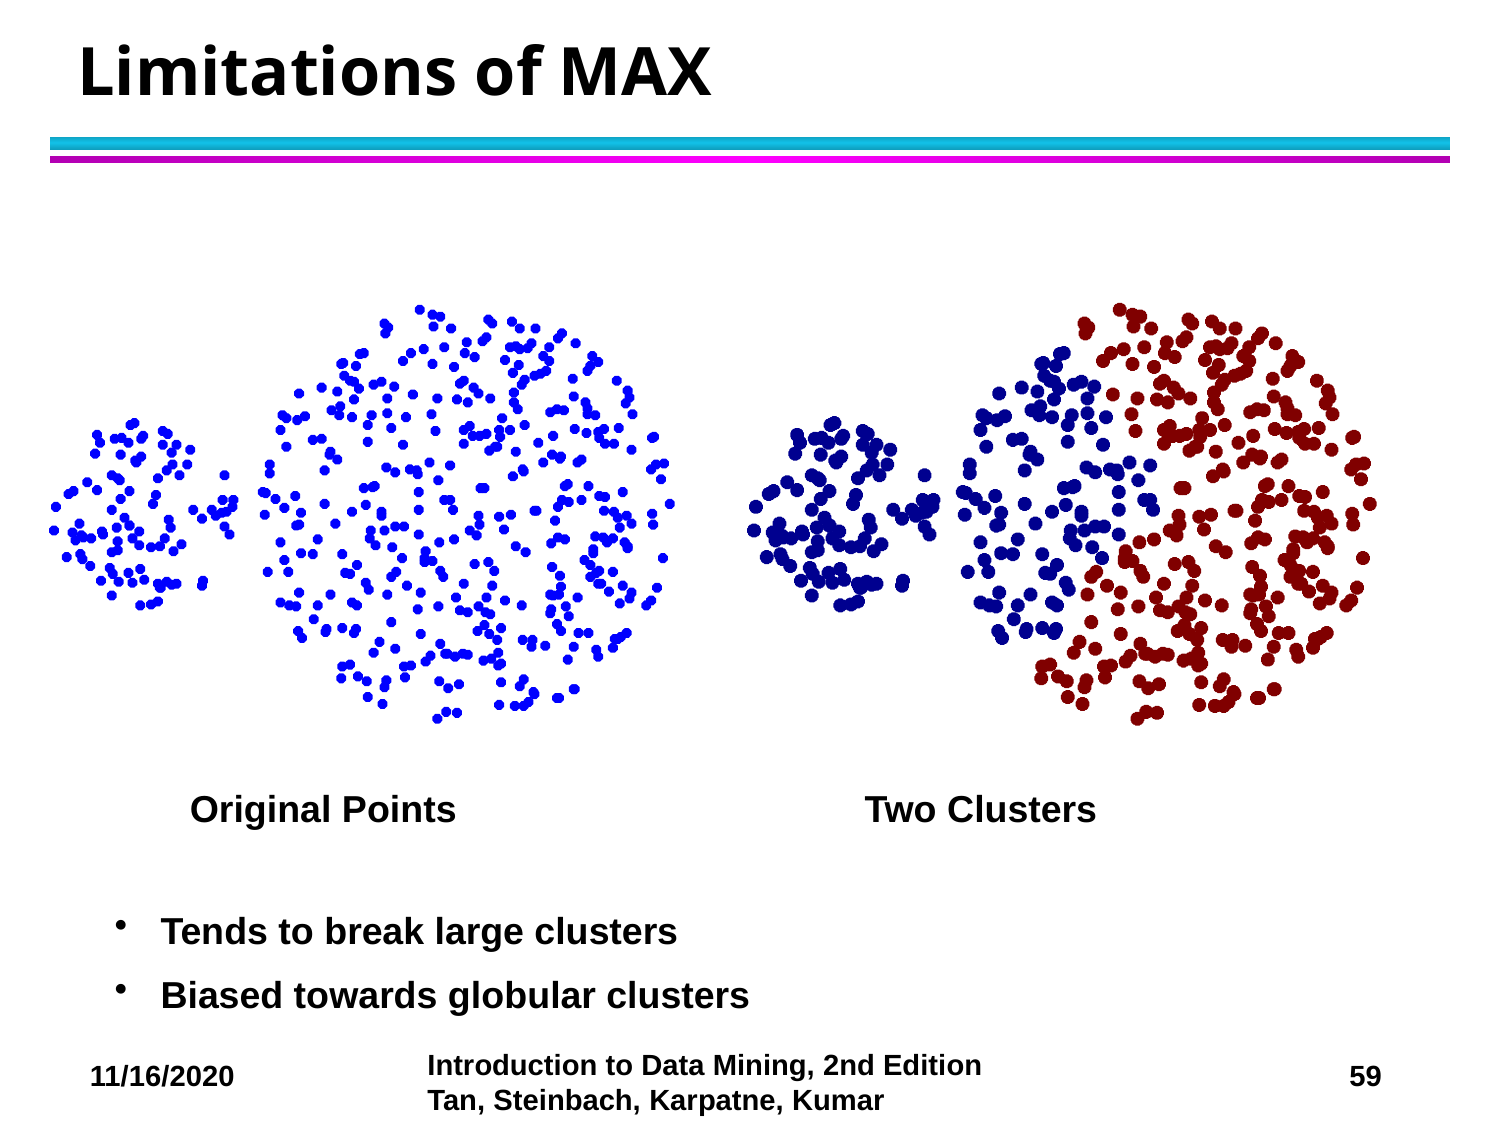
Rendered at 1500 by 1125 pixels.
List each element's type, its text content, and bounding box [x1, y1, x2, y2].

title Limitations of MAX [62, 24, 1421, 116]
text_box Tends to break large clusters Biased towards globular clusters [99, 899, 1138, 1024]
picture [0, 224, 1447, 826]
